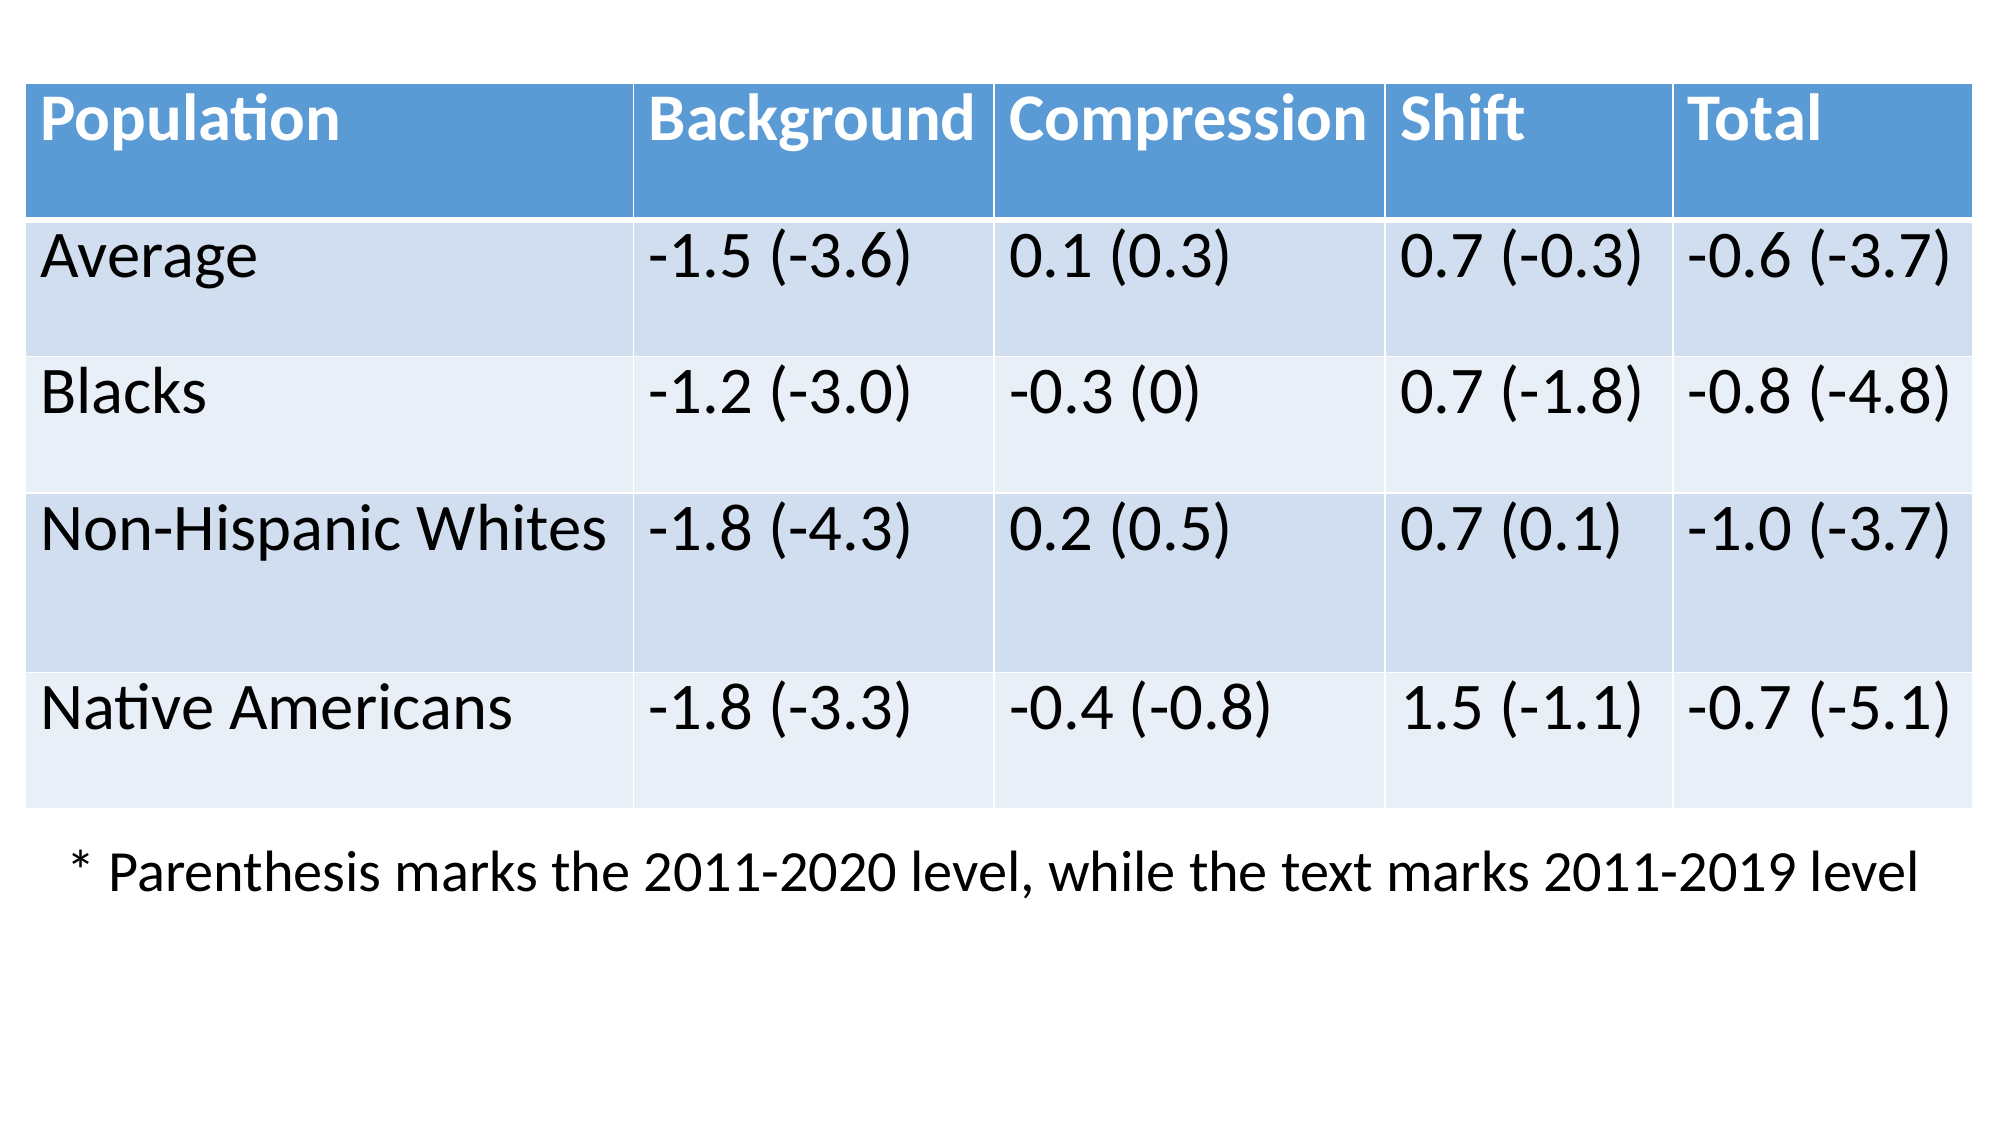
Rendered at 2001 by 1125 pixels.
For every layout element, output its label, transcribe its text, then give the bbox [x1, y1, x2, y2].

table_cell 0.1 (0.3) [995, 223, 1384, 356]
table_header Compression [995, 84, 1384, 217]
table_cell Non-Hispanic Whites [26, 494, 633, 672]
table_cell -0.6 (-3.7) [1674, 223, 1972, 356]
table_cell -1.8 (-4.3) [634, 494, 993, 672]
table_header Total [1674, 84, 1972, 217]
table_cell Blacks [26, 357, 633, 492]
table_cell Average [26, 223, 633, 356]
table_cell 1.5 (-1.1) [1386, 673, 1672, 808]
text_box * Parenthesis marks the 2011-2020 level, while the text marks 2011-2019 level [51, 826, 1947, 911]
table_cell -0.7 (-5.1) [1674, 673, 1972, 808]
table_cell -0.4 (-0.8) [995, 673, 1384, 808]
table_header Population [26, 84, 633, 217]
table_cell -0.8 (-4.8) [1674, 357, 1972, 492]
table_cell 0.2 (0.5) [995, 494, 1384, 672]
table_cell -1.8 (-3.3) [634, 673, 993, 808]
table_cell -1.5 (-3.6) [634, 223, 993, 356]
table_cell Native Americans [26, 673, 633, 808]
table_cell -0.3 (0) [995, 357, 1384, 492]
table_cell 0.7 (-0.3) [1386, 223, 1672, 356]
table_cell -1.0 (-3.7) [1674, 494, 1972, 672]
table_cell -1.2 (-3.0) [634, 357, 993, 492]
table_header Background [634, 84, 993, 217]
table_cell 0.7 (0.1) [1386, 494, 1672, 672]
table_header Shift [1386, 84, 1672, 217]
table_cell 0.7 (-1.8) [1386, 357, 1672, 492]
